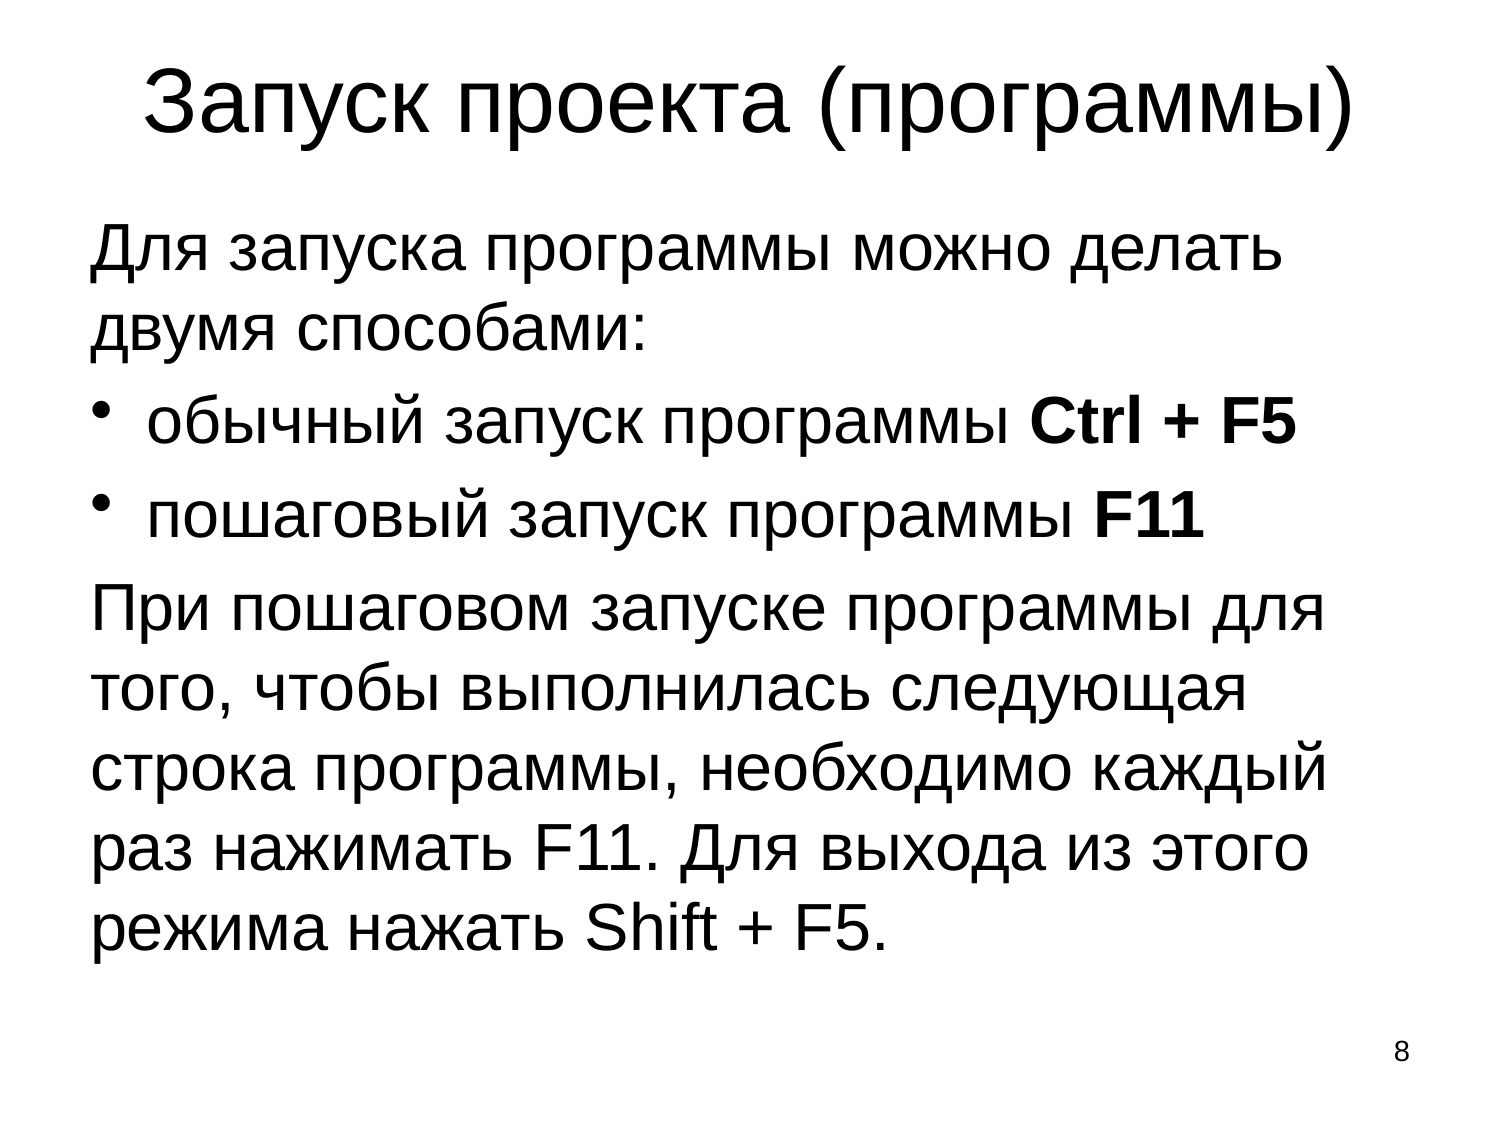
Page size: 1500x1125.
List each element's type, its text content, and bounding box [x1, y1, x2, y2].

title Запуск проекта (программы) [75, 2, 1425, 190]
list Для запуска программы можно делать двумя способами: обычный запуск программы Ctrl + F5 пошаговый запуск программы F11 При пошаговом запуске программы для того, чтобы выполнилась следующая строка программы, необходимо каждый раз нажимать F11. Для выхода из этого режима нажать Shift + F5. [75, 196, 1425, 981]
slide_number 8 [1074, 1024, 1426, 1103]
